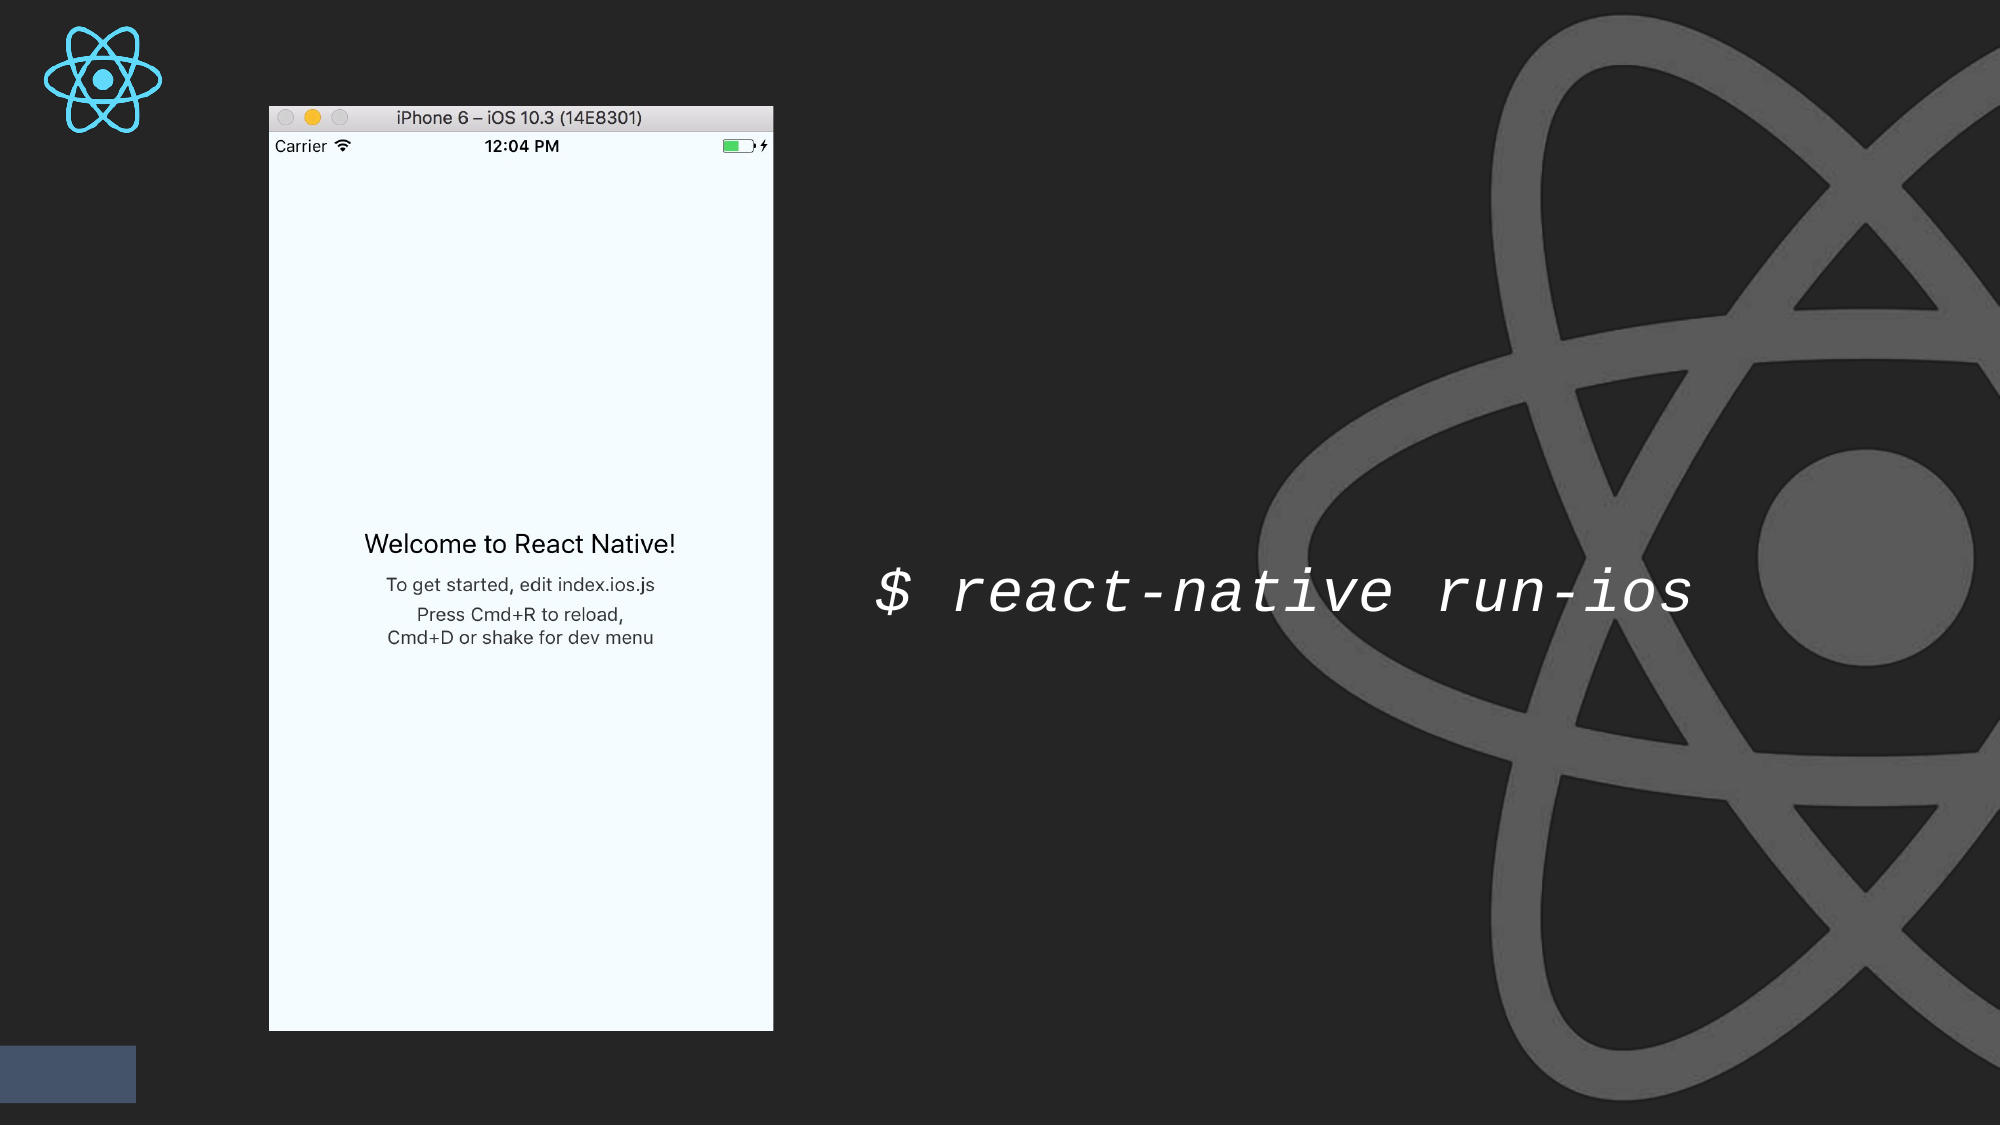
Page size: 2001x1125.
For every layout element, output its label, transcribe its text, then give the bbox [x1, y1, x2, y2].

text_box [34, 13, 171, 150]
text_box [1170, 0, 2000, 1125]
text_box [269, 106, 774, 1031]
text_box [0, 1045, 136, 1104]
text_box run-ios [1433, 551, 1700, 624]
text_box [0, 0, 1170, 1125]
text_box $ react-native [873, 551, 1401, 624]
